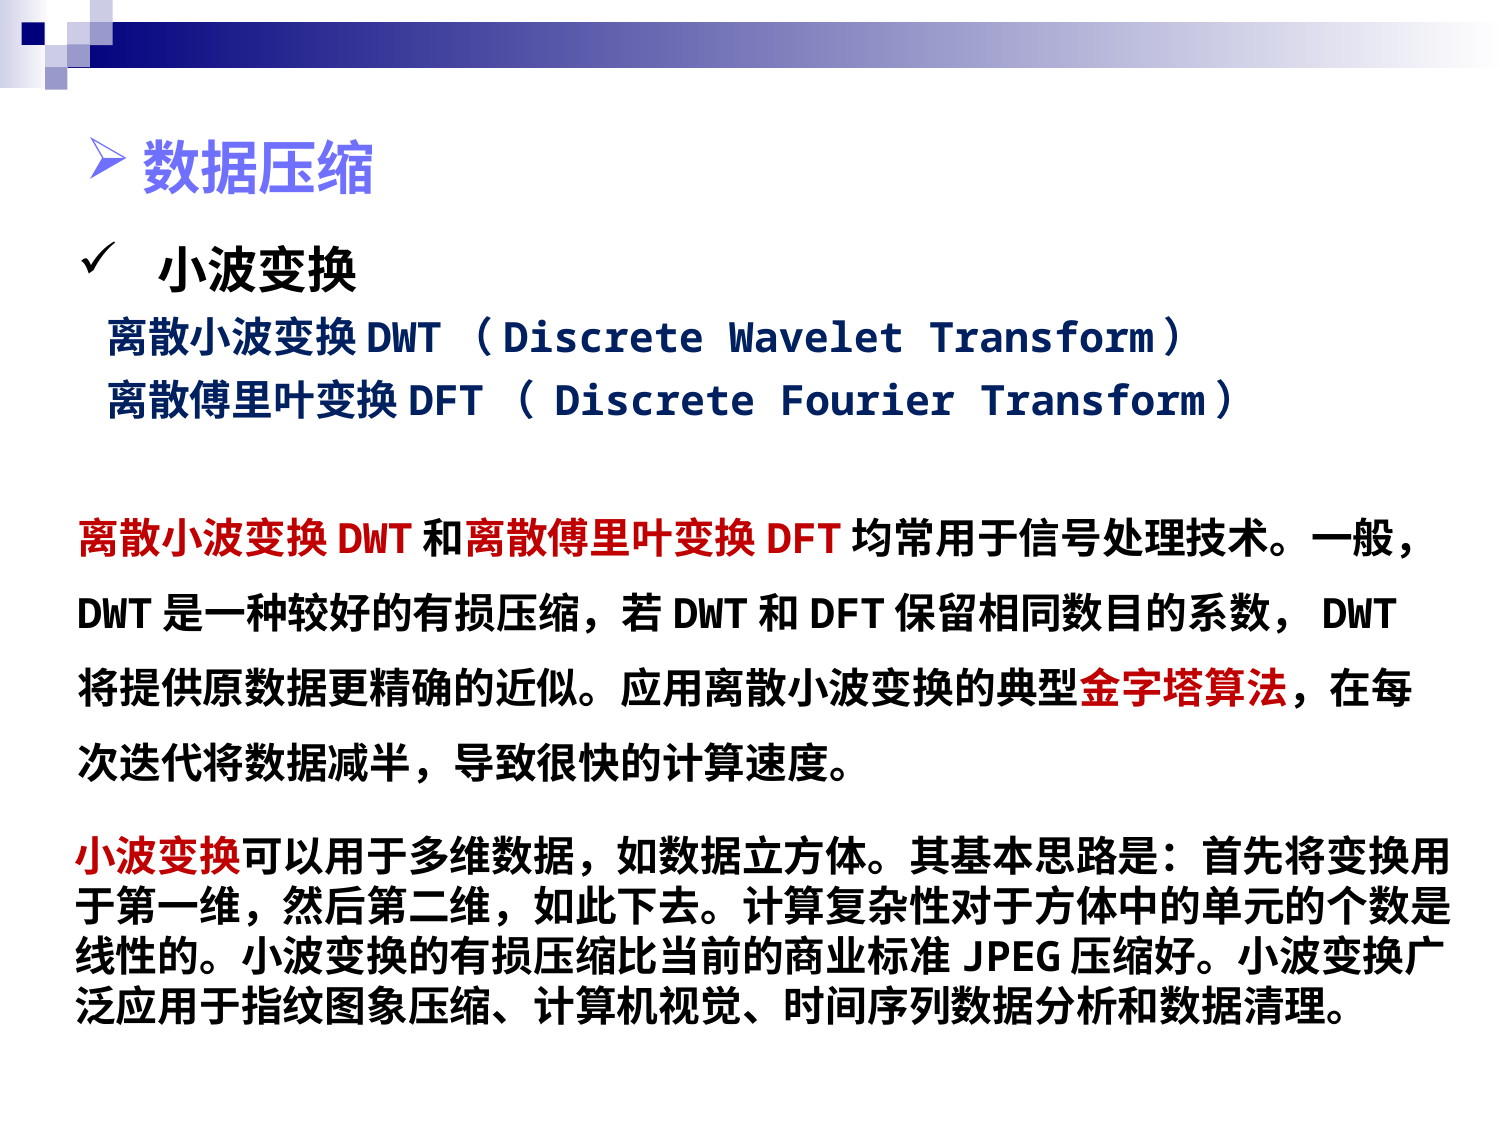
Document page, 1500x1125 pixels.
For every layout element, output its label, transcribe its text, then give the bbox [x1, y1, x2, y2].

text_box 数据压缩 [71, 88, 391, 209]
text_box 小波变换可以用于多维数据，如数据立方体。其基本思路是：首先将变换用于第一维，然后第二维，如此下去。计算复杂性对于方体中的单元的个数是线性的。小波变换的有损压缩比当前的商业标准JPEG压缩好。小波变换广泛应用于指纹图象压缩、计算机视觉、时间序列数据分析和数据清理。 [59, 822, 1500, 1038]
text_box 离散小波变换DWT和离散傅里叶变换DFT均常用于信号处理技术。一般，DWT是一种较好的有损压缩，若DWT和DFT保留相同数目的系数，DWT将提供原数据更精确的近似。应用离散小波变换的典型金字塔算法，在每次迭代将数据减半，导致很快的计算速度。 [62, 479, 1453, 795]
text_box 小波变换 离散小波变换DWT（Discrete Wavelet Transform） 离散傅里叶变换DFT（ Discrete Fourier Transform） [62, 231, 1410, 432]
